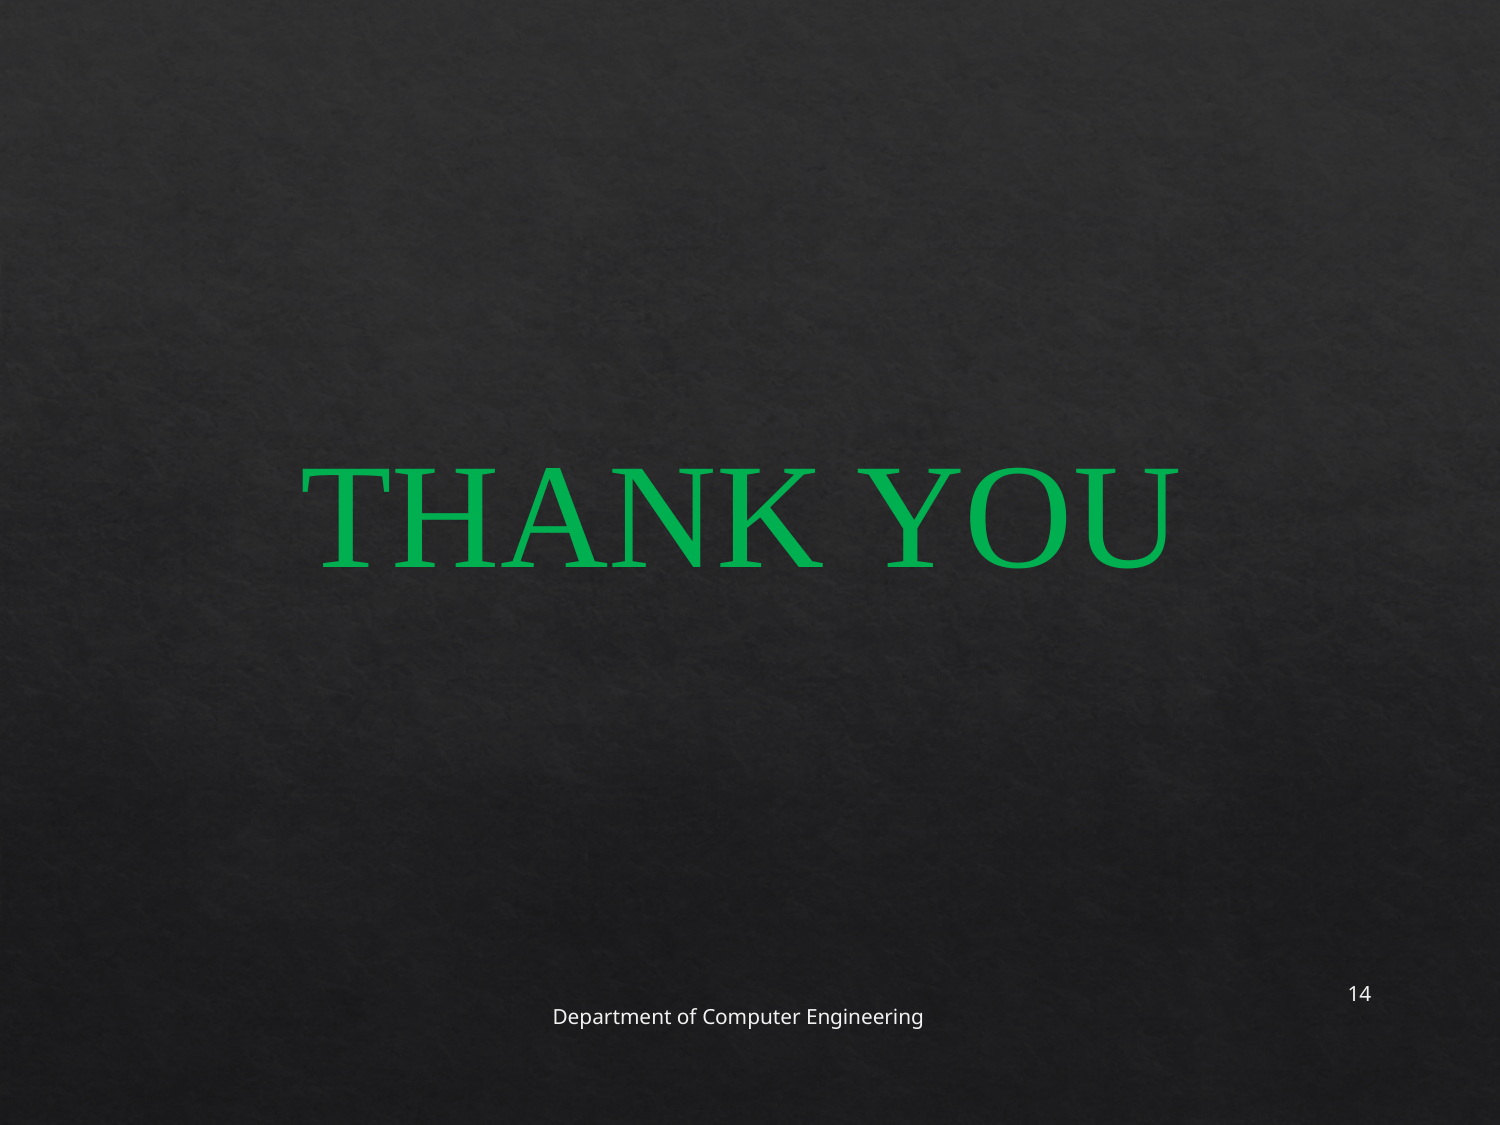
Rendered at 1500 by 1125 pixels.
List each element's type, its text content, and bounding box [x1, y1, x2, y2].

footer Department of Computer Engineering [537, 958, 1018, 1075]
text_box THANK YOU [95, 414, 1460, 956]
slide_number 14 [1293, 965, 1387, 1025]
